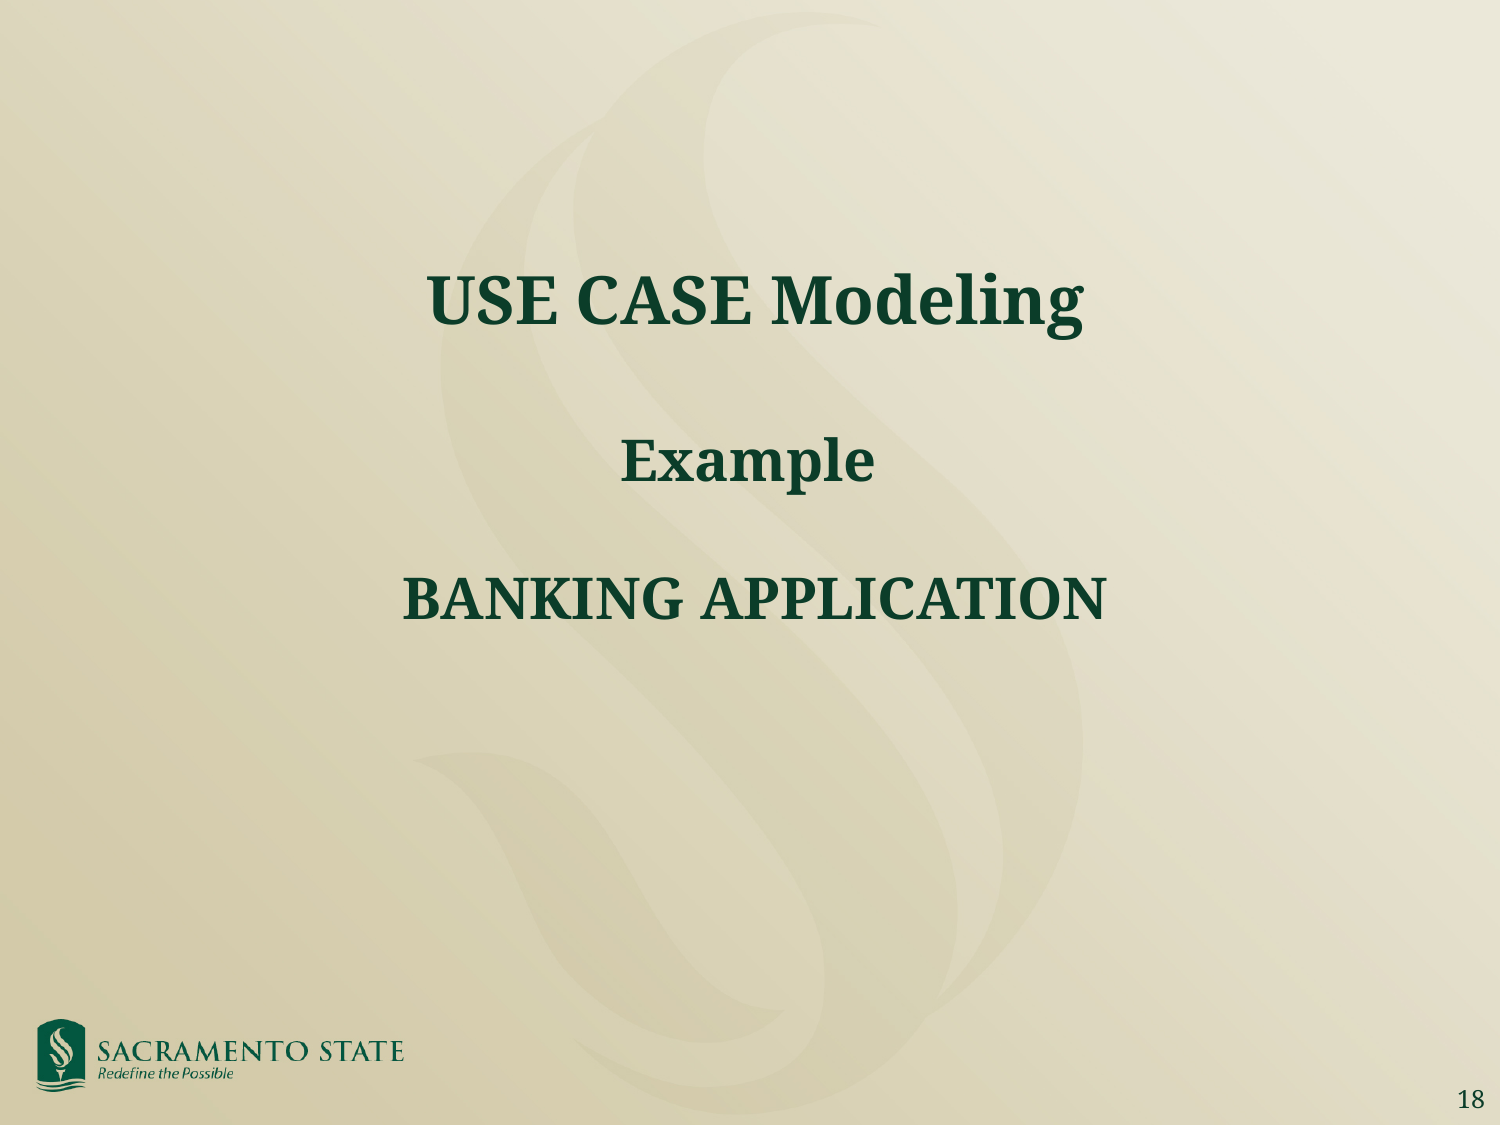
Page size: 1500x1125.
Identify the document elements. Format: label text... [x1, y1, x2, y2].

text_box 18 [1149, 1049, 1500, 1125]
title Example BANKING APPLICATION [118, 416, 1394, 640]
picture [0, 0, 1500, 1125]
list USE CASE Modeling [118, 169, 1394, 416]
